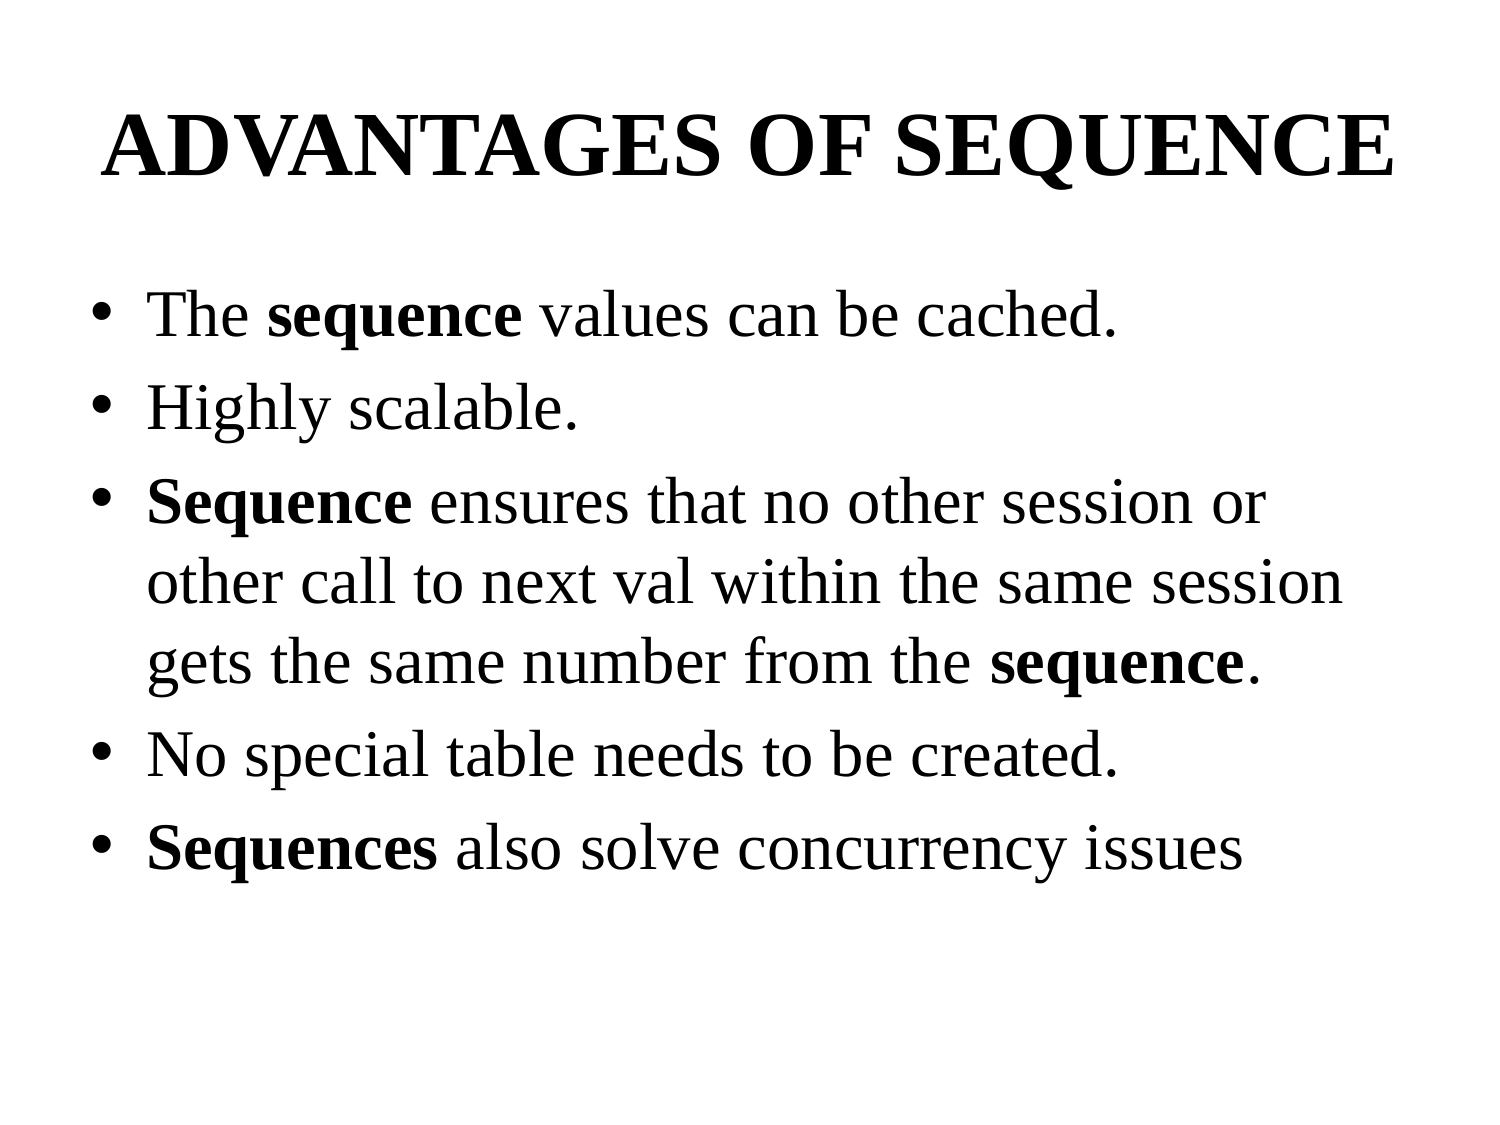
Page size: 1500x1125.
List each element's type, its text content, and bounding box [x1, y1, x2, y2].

list The sequence values can be cached. Highly scalable. Sequence ensures that no other session or other call to next val within the same session gets the same number from the sequence. No special table needs to be created. Sequences also solve concurrency issues [75, 262, 1425, 1005]
title ADVANTAGES OF SEQUENCE [75, 45, 1425, 233]
